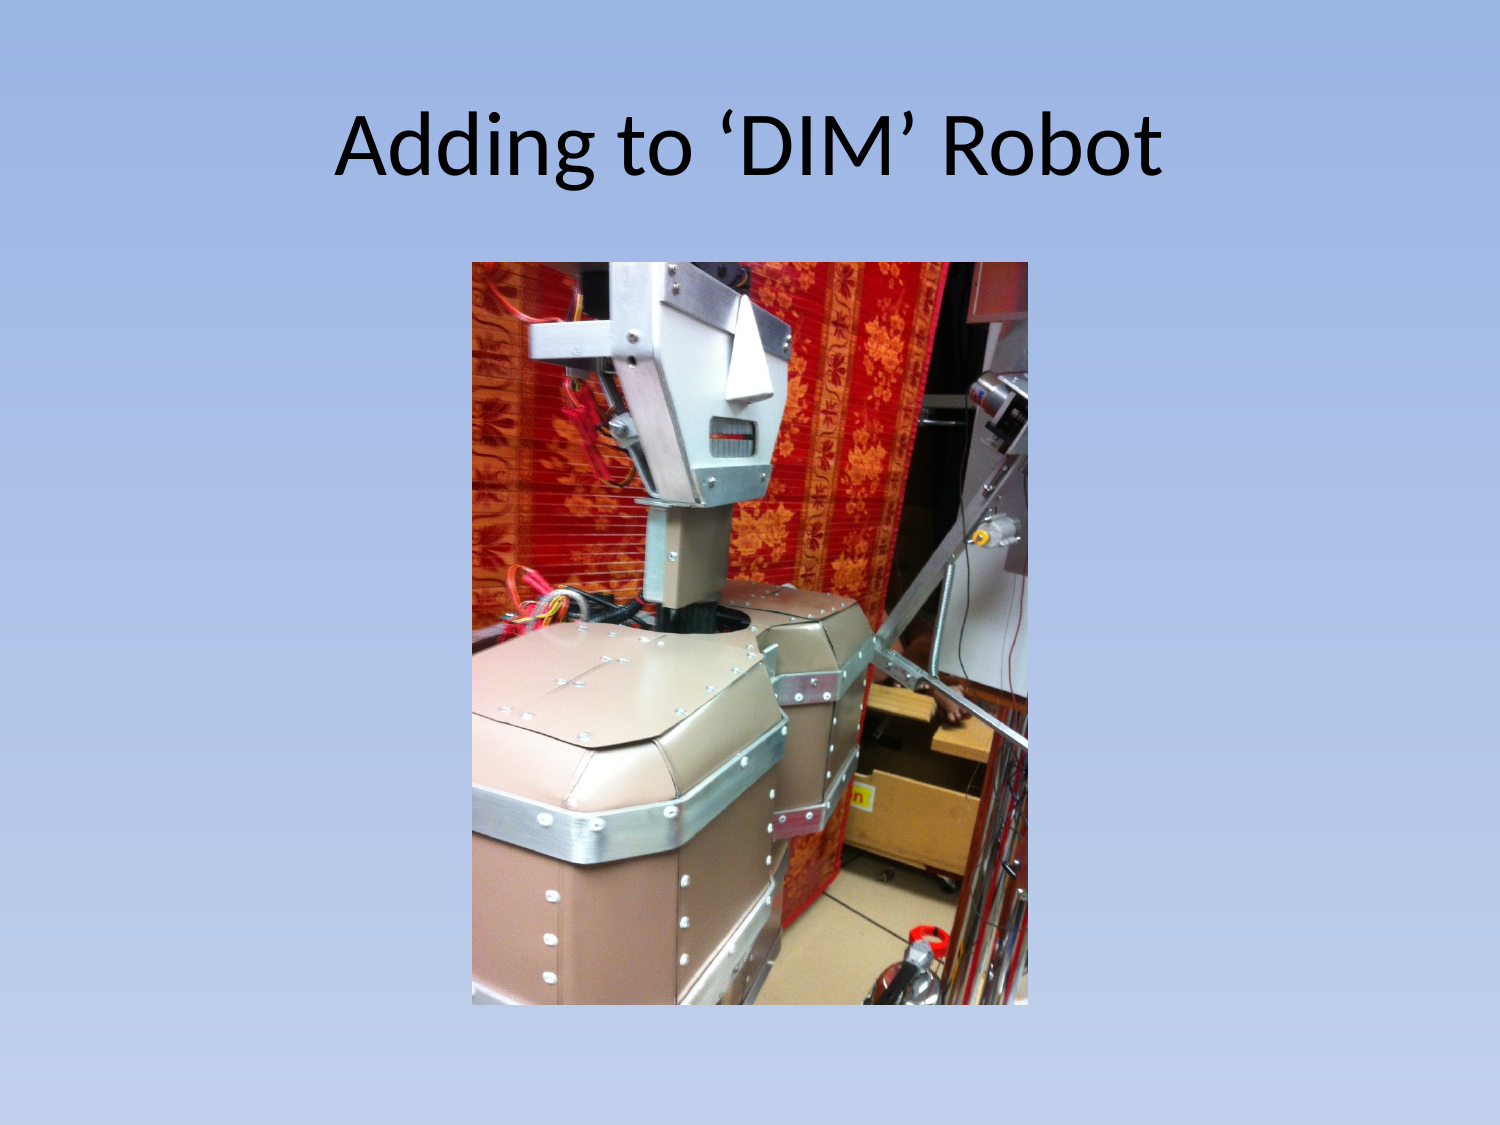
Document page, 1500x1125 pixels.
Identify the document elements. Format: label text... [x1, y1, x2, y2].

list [472, 262, 1028, 1006]
title Adding to ‘DIM’ Robot [75, 45, 1425, 233]
